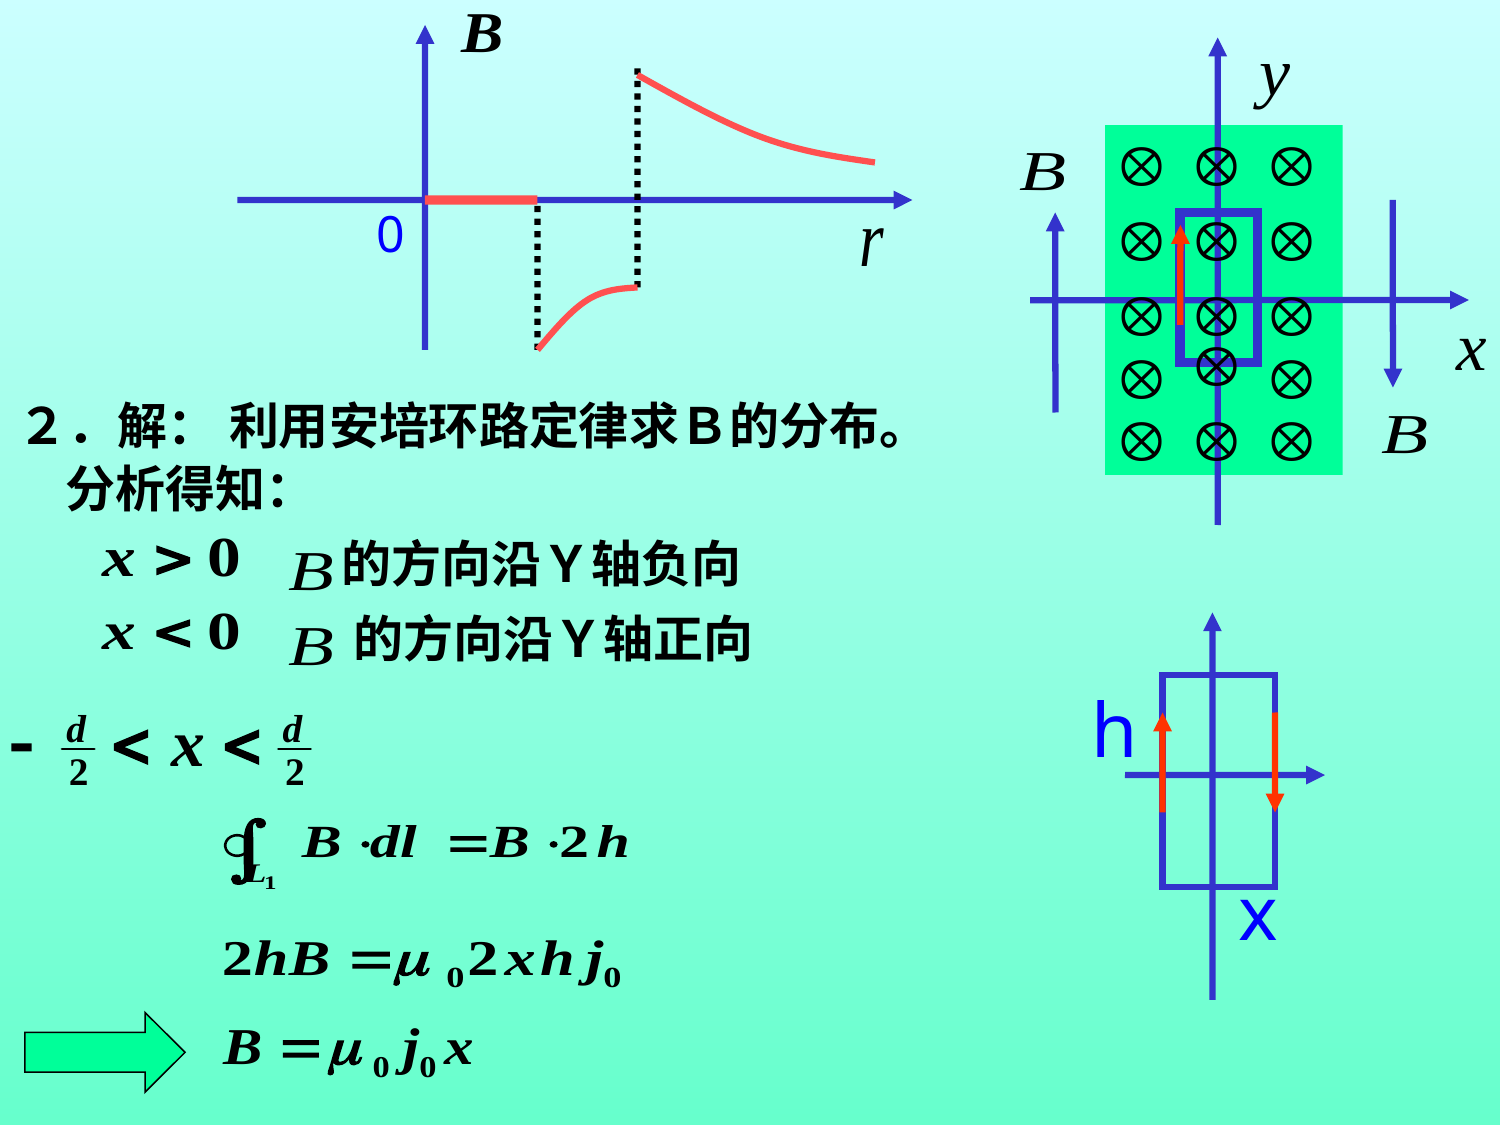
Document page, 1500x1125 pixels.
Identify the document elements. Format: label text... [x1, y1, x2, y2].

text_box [274, 524, 758, 599]
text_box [87, 599, 251, 663]
text_box [24, 1012, 186, 1093]
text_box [274, 599, 770, 676]
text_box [237, 0, 913, 351]
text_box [212, 799, 638, 901]
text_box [212, 924, 701, 1001]
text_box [212, 1012, 488, 1095]
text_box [0, 699, 328, 801]
text_box 分析得知： [50, 449, 331, 525]
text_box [1004, 37, 1500, 526]
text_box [1074, 612, 1326, 1001]
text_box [87, 524, 251, 592]
text_box ２．解： 利用安培环路定律求Ｂ的分布。 [3, 387, 945, 463]
